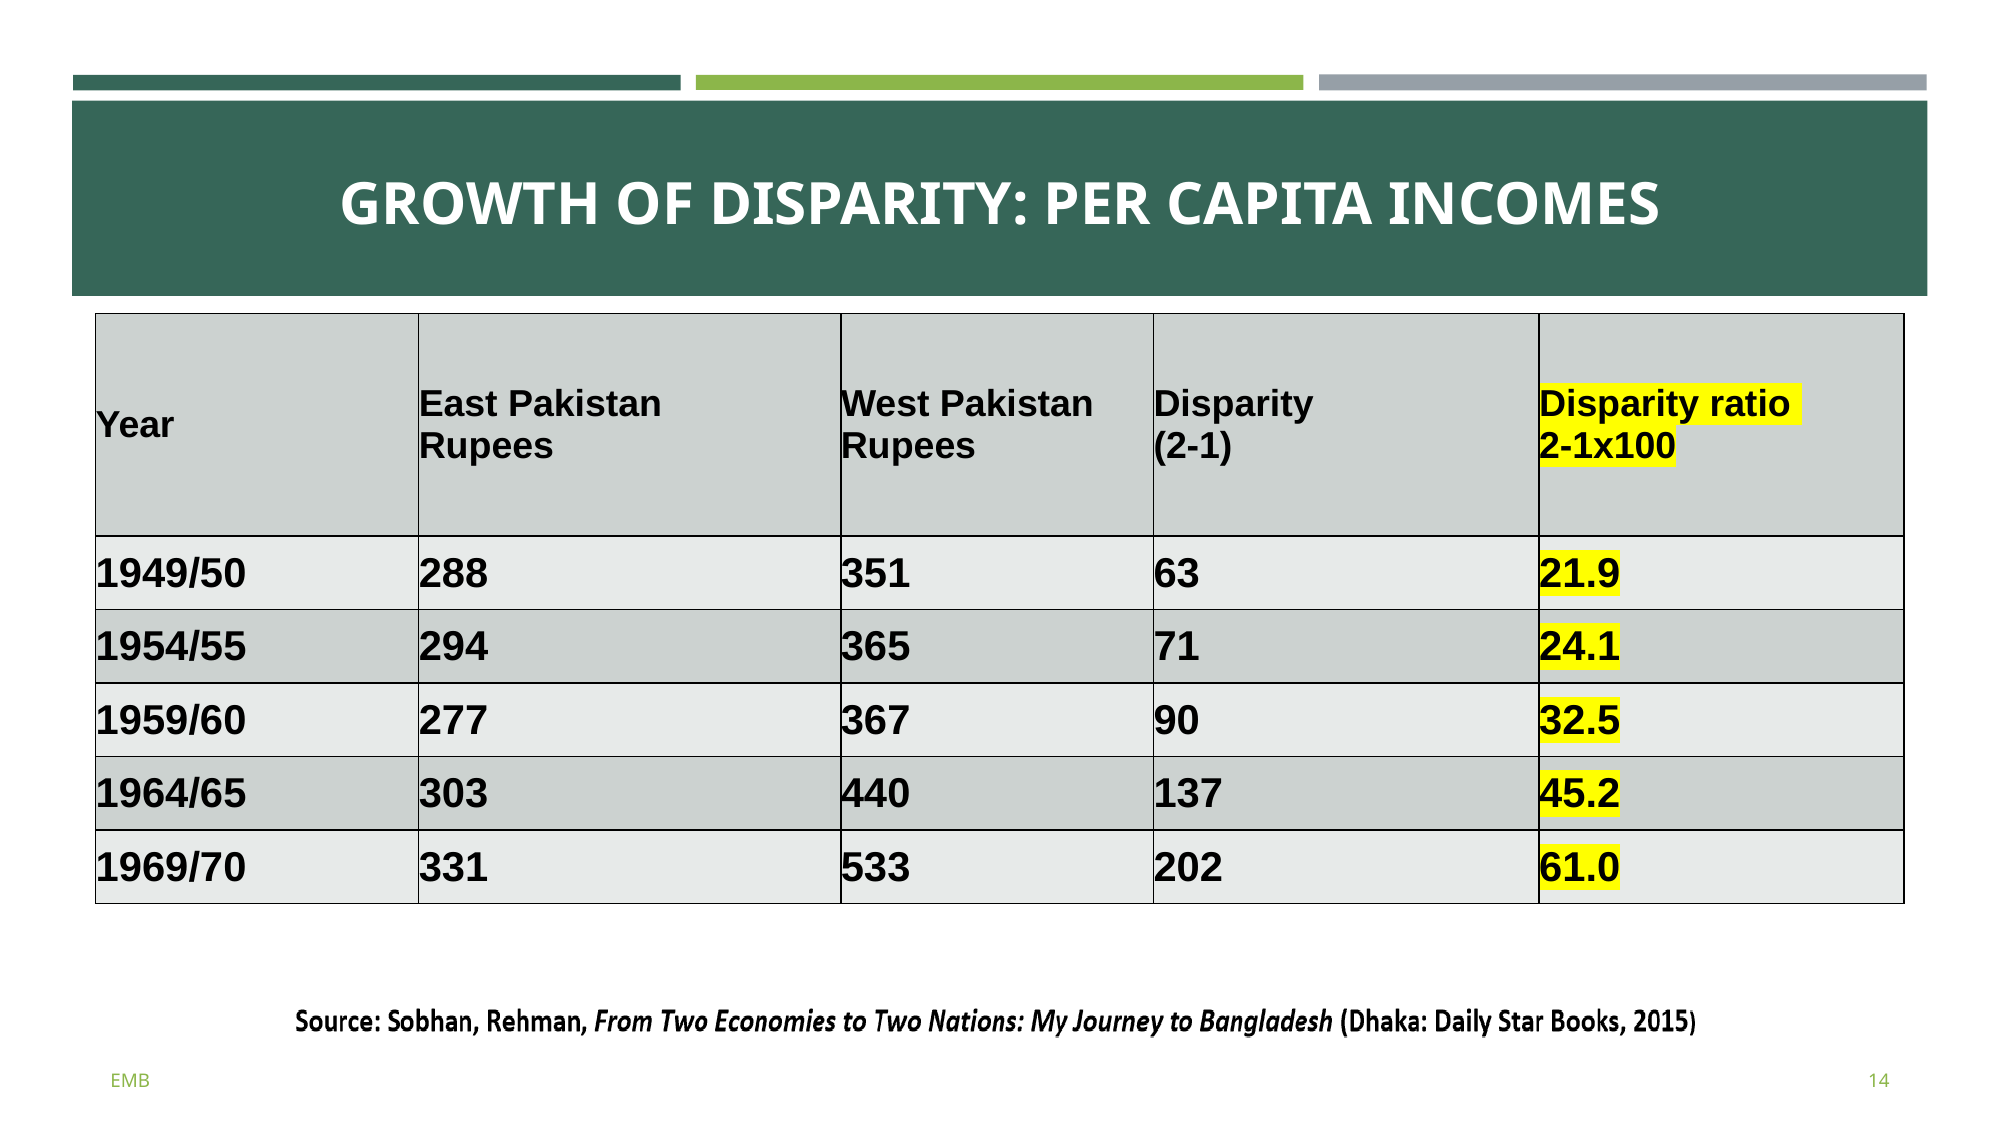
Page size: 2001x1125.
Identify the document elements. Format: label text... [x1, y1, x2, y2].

table_cell 277 [419, 684, 840, 756]
table_cell 61.0 [1540, 831, 1903, 903]
table_cell 331 [419, 831, 840, 903]
table_cell 294 [419, 610, 840, 682]
table_header West Pakistan Rupees [842, 314, 1153, 535]
table_cell 351 [842, 537, 1153, 609]
table_header Year [96, 314, 418, 535]
title GROWTH OF DISPARITY: PER CAPITA INCOMES [95, 147, 1905, 313]
table_cell 137 [1154, 757, 1538, 829]
table_cell 440 [842, 757, 1153, 829]
table_cell 45.2 [1540, 757, 1903, 829]
table_header Disparity (2-1) [1154, 314, 1538, 535]
table_cell 365 [842, 610, 1153, 682]
table_cell 63 [1154, 537, 1538, 609]
table_cell 71 [1154, 610, 1538, 682]
table_cell 90 [1154, 684, 1538, 756]
table_cell 303 [419, 757, 840, 829]
slide_number 14 [1732, 1050, 1905, 1110]
table_cell 288 [419, 537, 840, 609]
table_cell 533 [842, 831, 1153, 903]
table_cell 1949/50 [96, 537, 418, 609]
table_cell 1959/60 [96, 684, 418, 756]
picture [281, 992, 1719, 1051]
table_header Disparity ratio 2-1x100 [1540, 314, 1903, 535]
footer EMB [95, 1050, 1230, 1110]
table_header East Pakistan Rupees [419, 314, 840, 535]
table_cell 21.9 [1540, 537, 1903, 609]
table_cell 32.5 [1540, 684, 1903, 756]
table_cell 202 [1154, 831, 1538, 903]
table_cell 1954/55 [96, 610, 418, 682]
table_cell 24.1 [1540, 610, 1903, 682]
table_cell 1964/65 [96, 757, 418, 829]
table_cell 367 [842, 684, 1153, 756]
table_cell 1969/70 [96, 831, 418, 903]
